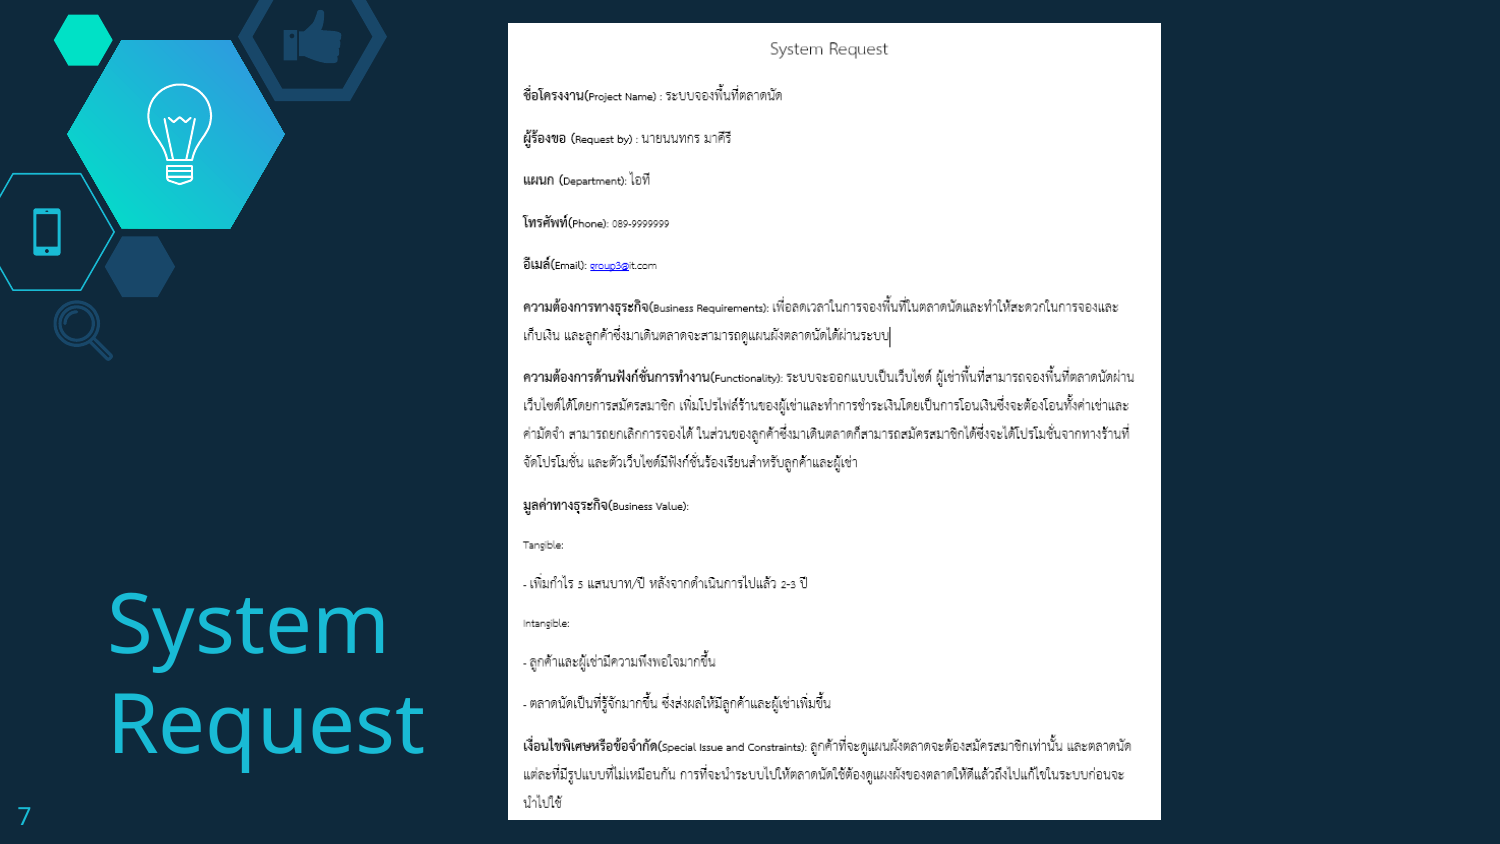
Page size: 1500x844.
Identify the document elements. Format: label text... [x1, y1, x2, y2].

picture [508, 23, 1161, 820]
title System Request [92, 340, 490, 785]
slide_number 7 [2, 785, 93, 844]
